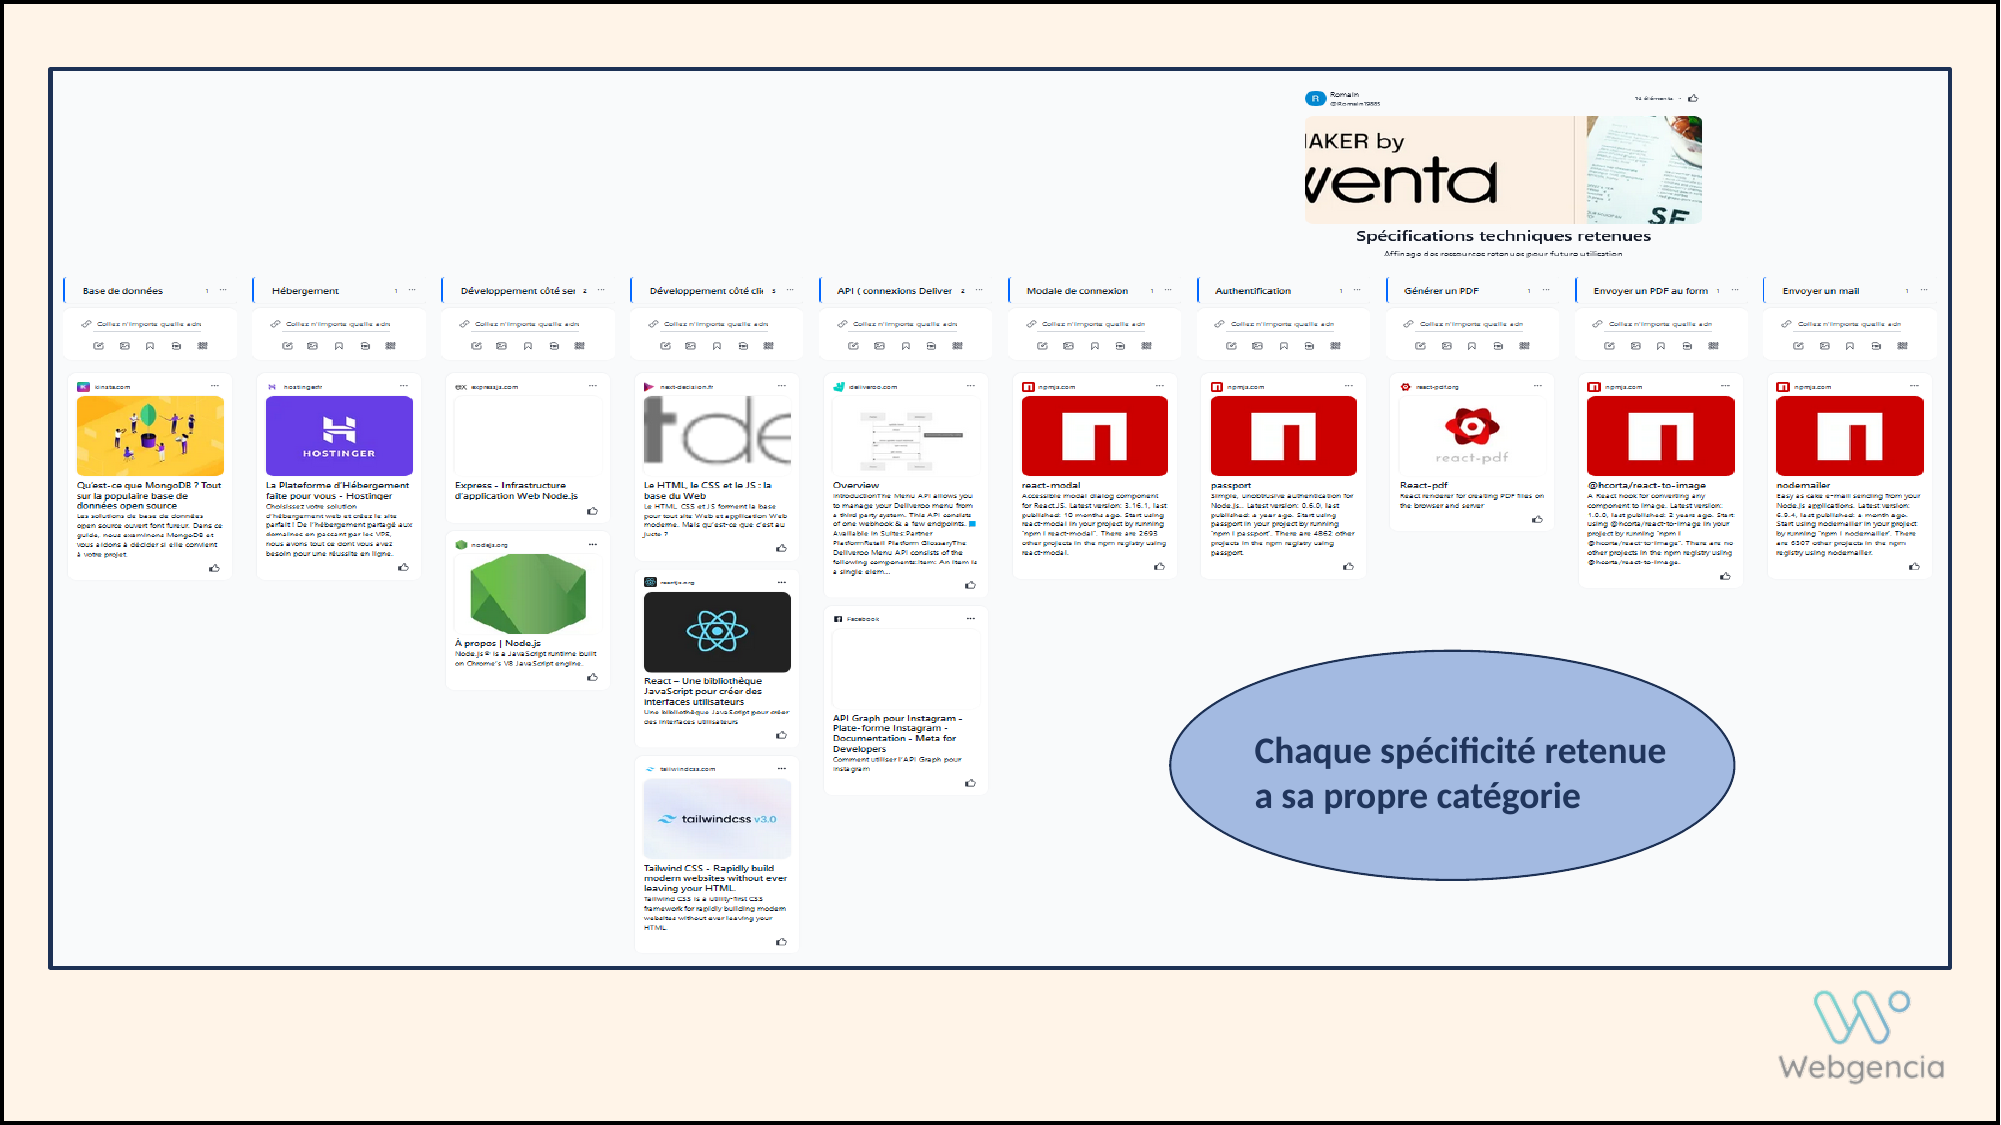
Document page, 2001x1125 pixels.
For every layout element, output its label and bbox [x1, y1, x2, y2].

table_header [4, 4, 1996, 1121]
picture [52, 71, 1969, 1088]
